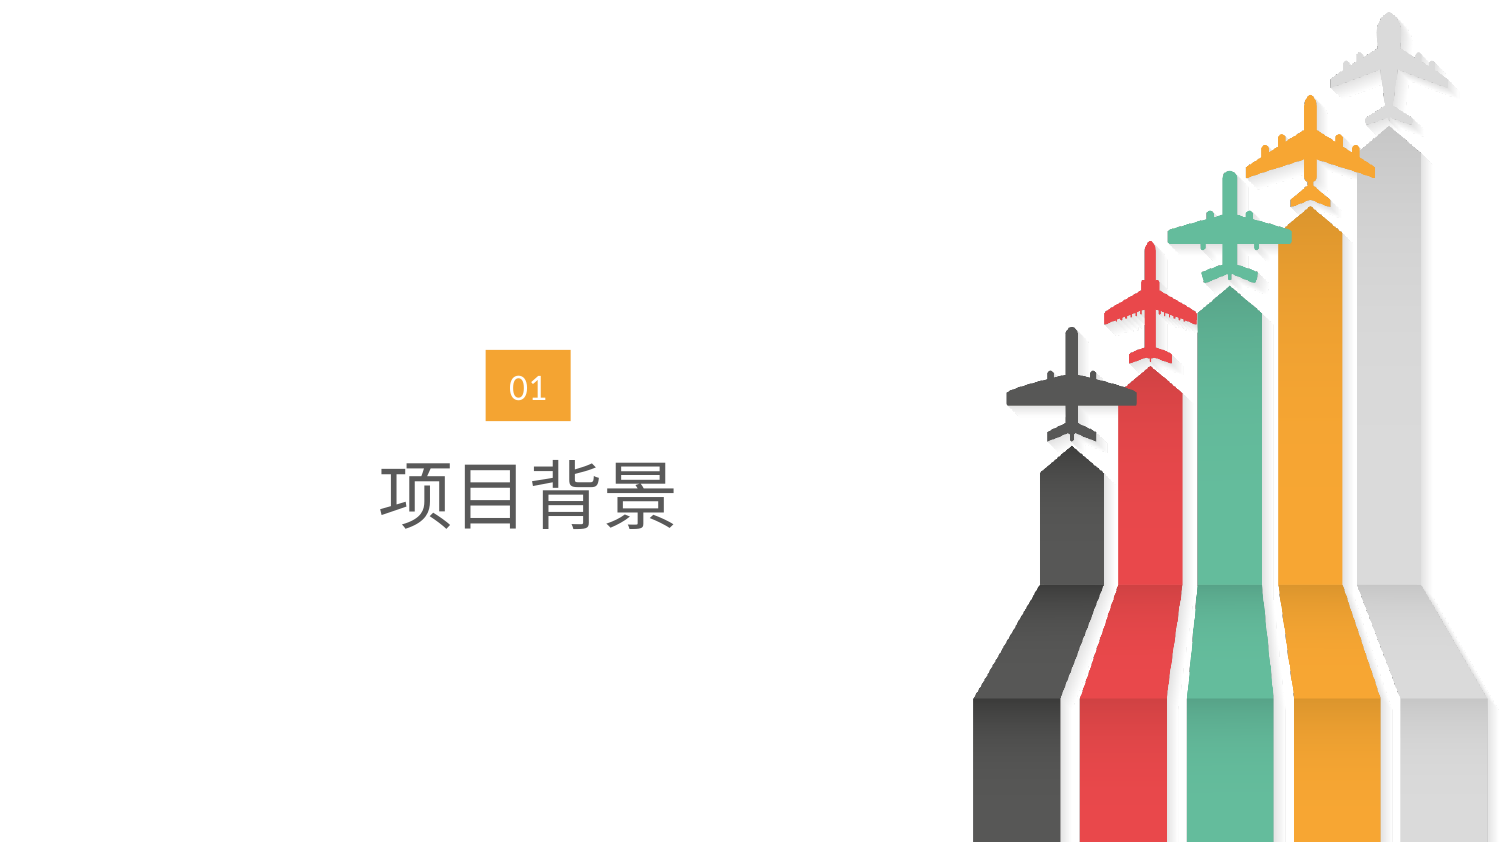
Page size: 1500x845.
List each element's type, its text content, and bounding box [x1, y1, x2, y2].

text_box 项目背景 [367, 443, 613, 545]
picture [613, 0, 1500, 842]
text_box 01 [485, 349, 572, 422]
